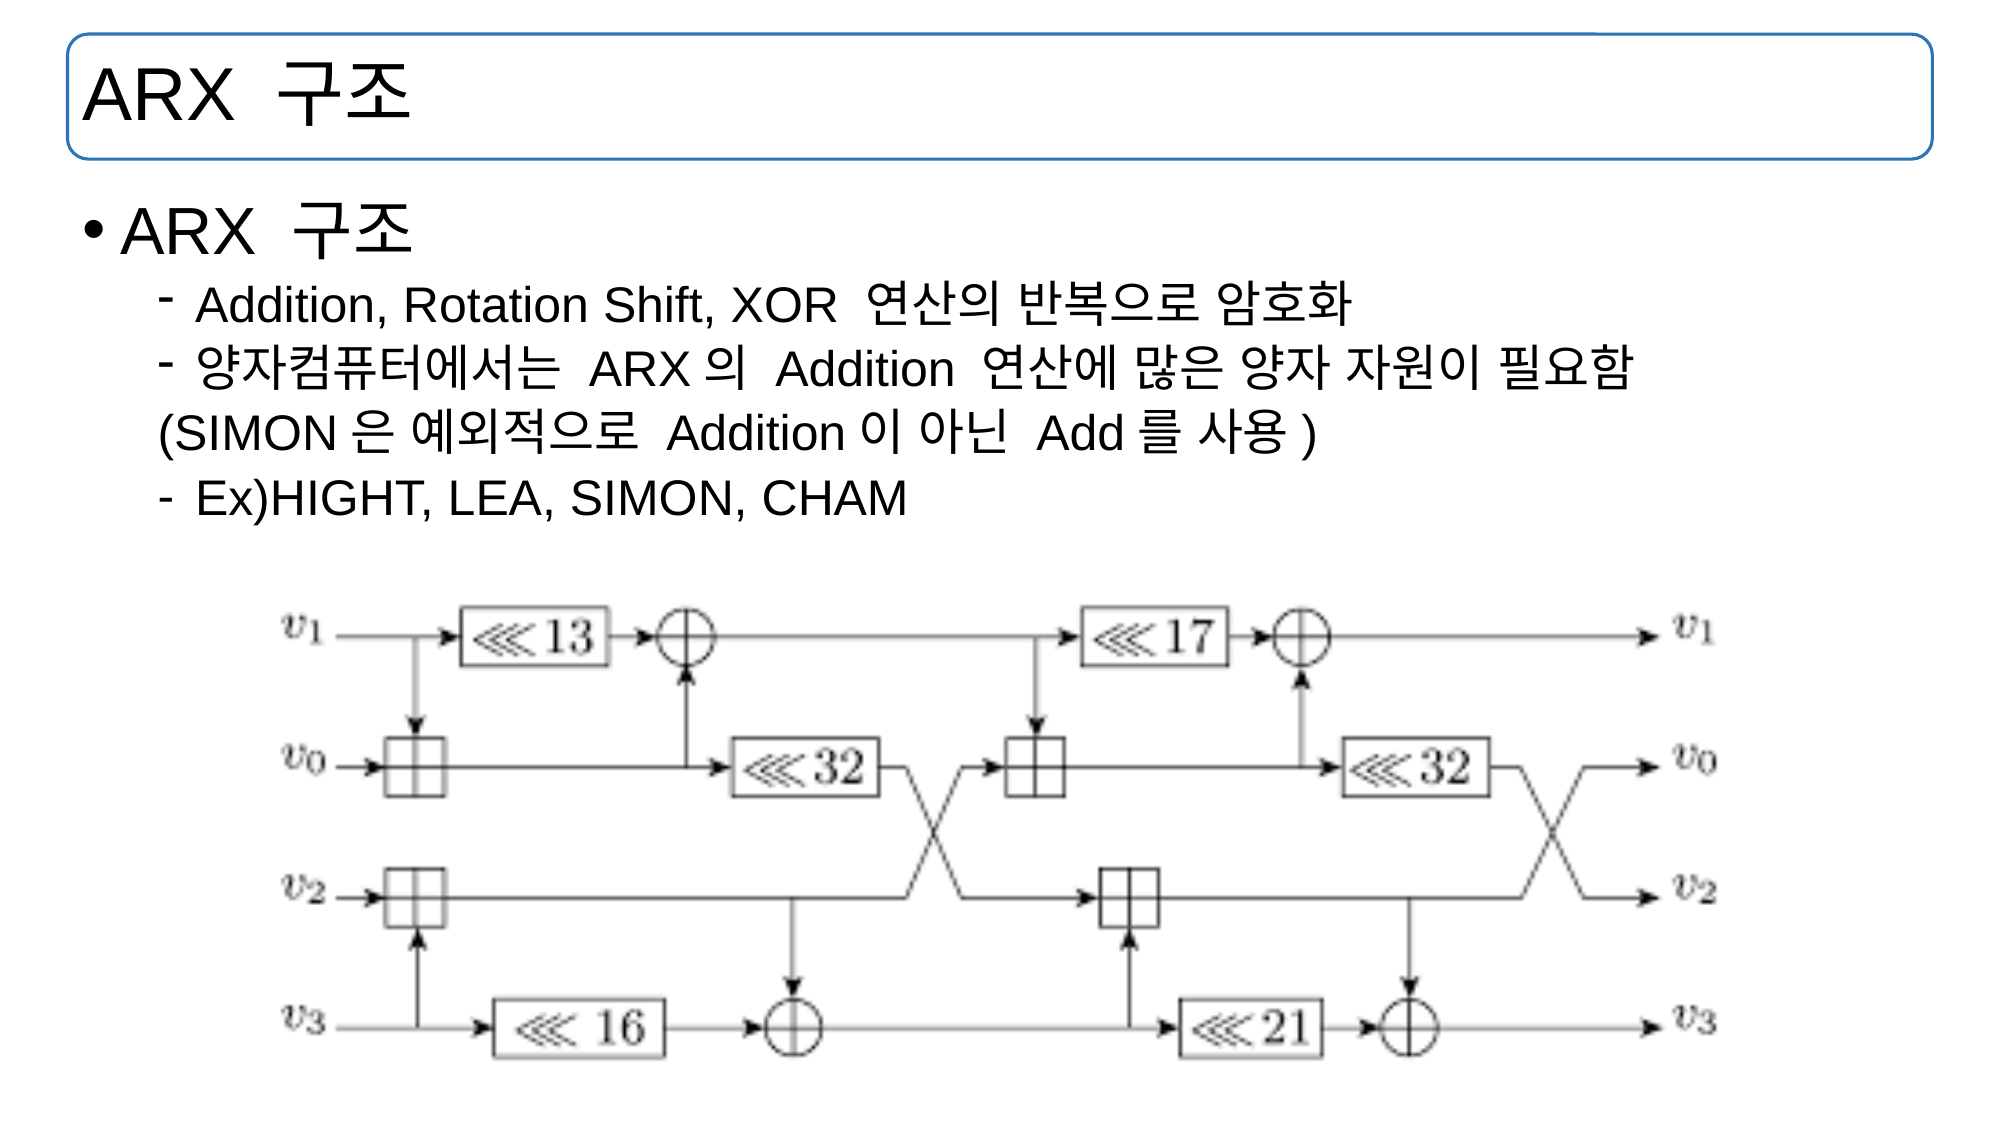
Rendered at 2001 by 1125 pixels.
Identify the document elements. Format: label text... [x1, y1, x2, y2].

title ARX 구조 [67, 34, 1933, 160]
list ARX 구조 Addition, Rotation Shift, XOR 연산의 반복으로 암호화 양자컴퓨터에서는 ARX의 Addition 연산에 많은 양자 자원이 필요함 (SIMON은 예외적으로 Addition이 아닌 Add를 사용) Ex)HIGHT, LEA, SIMON, CHAM [67, 189, 1933, 1019]
picture [279, 603, 1721, 1065]
